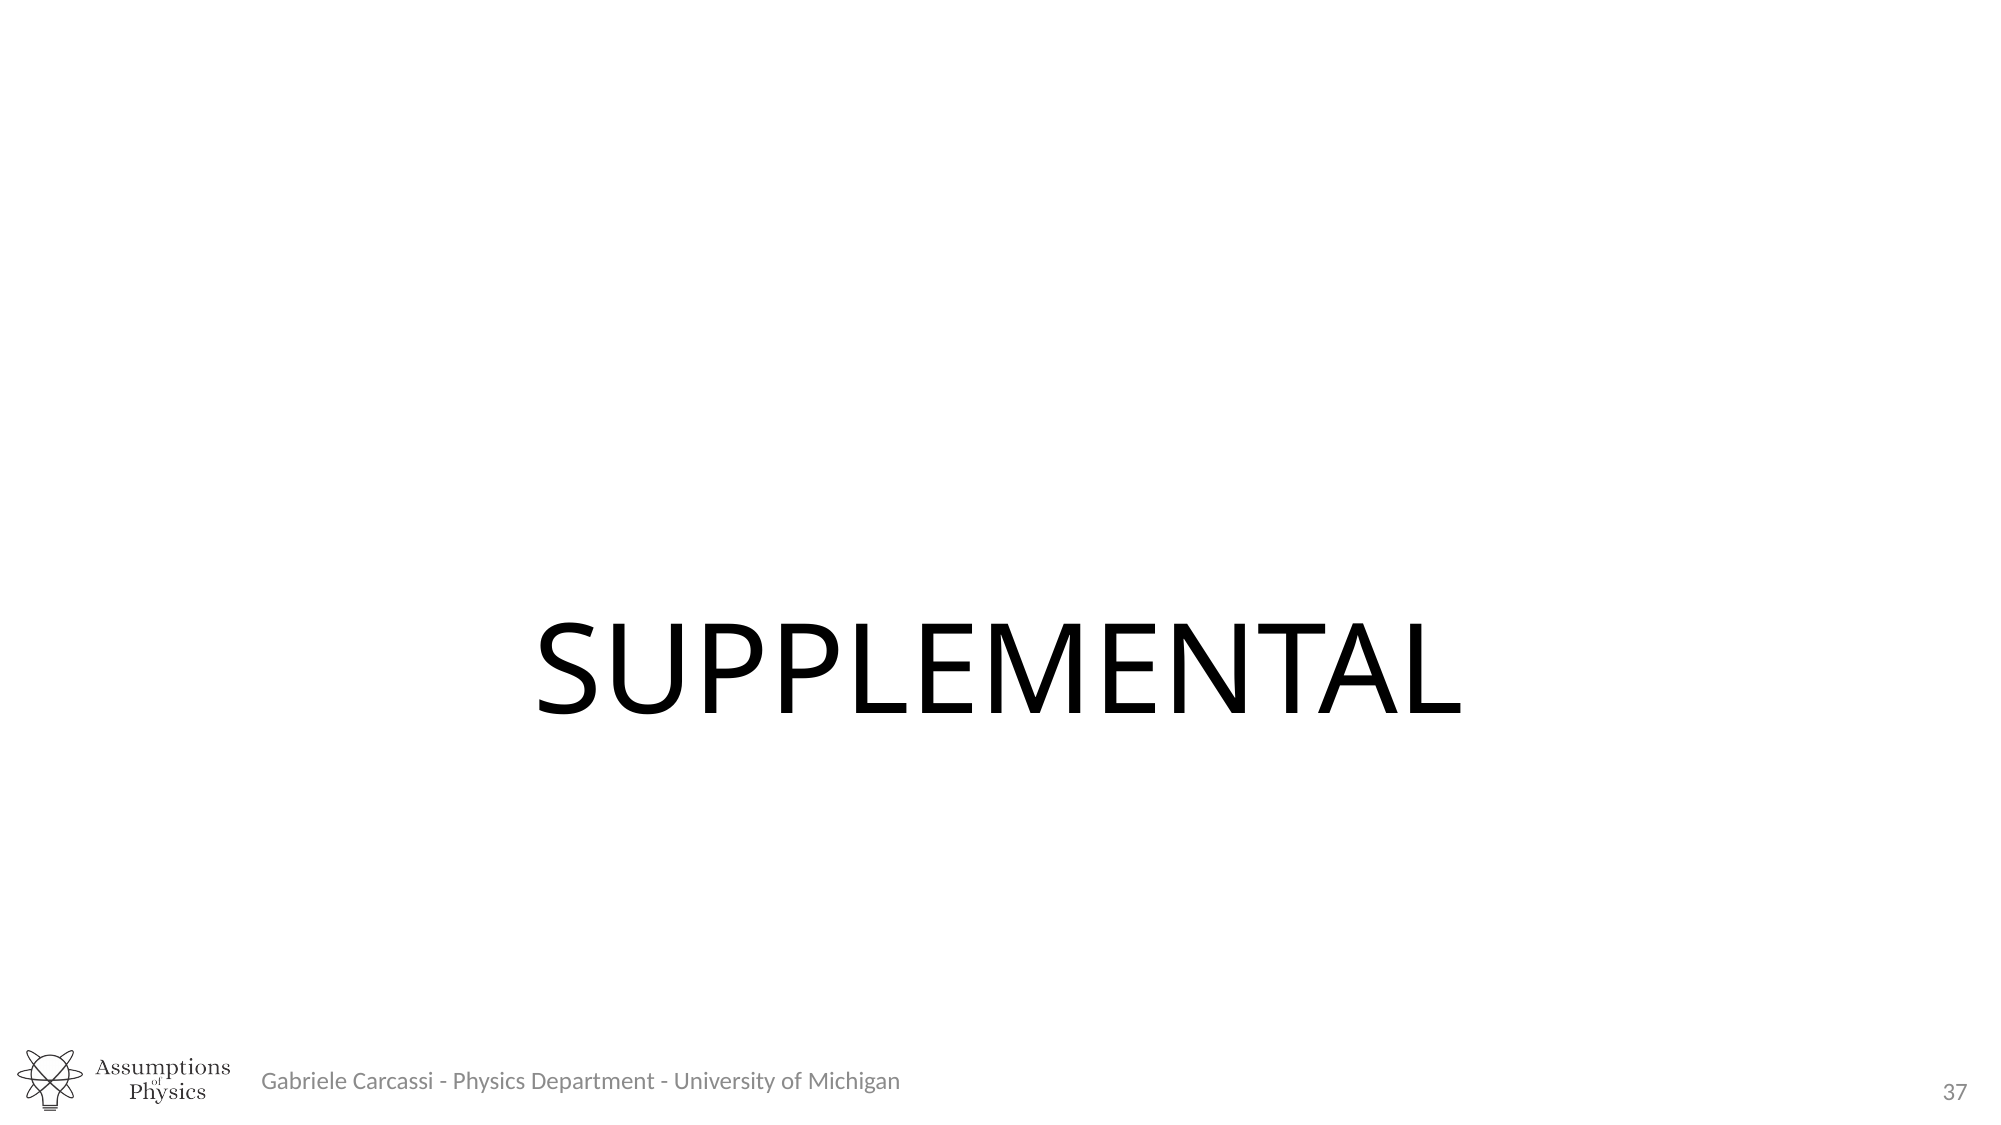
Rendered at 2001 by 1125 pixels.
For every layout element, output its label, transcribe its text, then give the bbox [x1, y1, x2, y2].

title SUPPLEMENTAL [136, 280, 1862, 749]
picture [95, 1058, 230, 1104]
picture [17, 1050, 83, 1111]
footer Gabriele Carcassi - Physics Department - University of Michigan [246, 1049, 1226, 1110]
slide_number 37 [1891, 1072, 1983, 1110]
